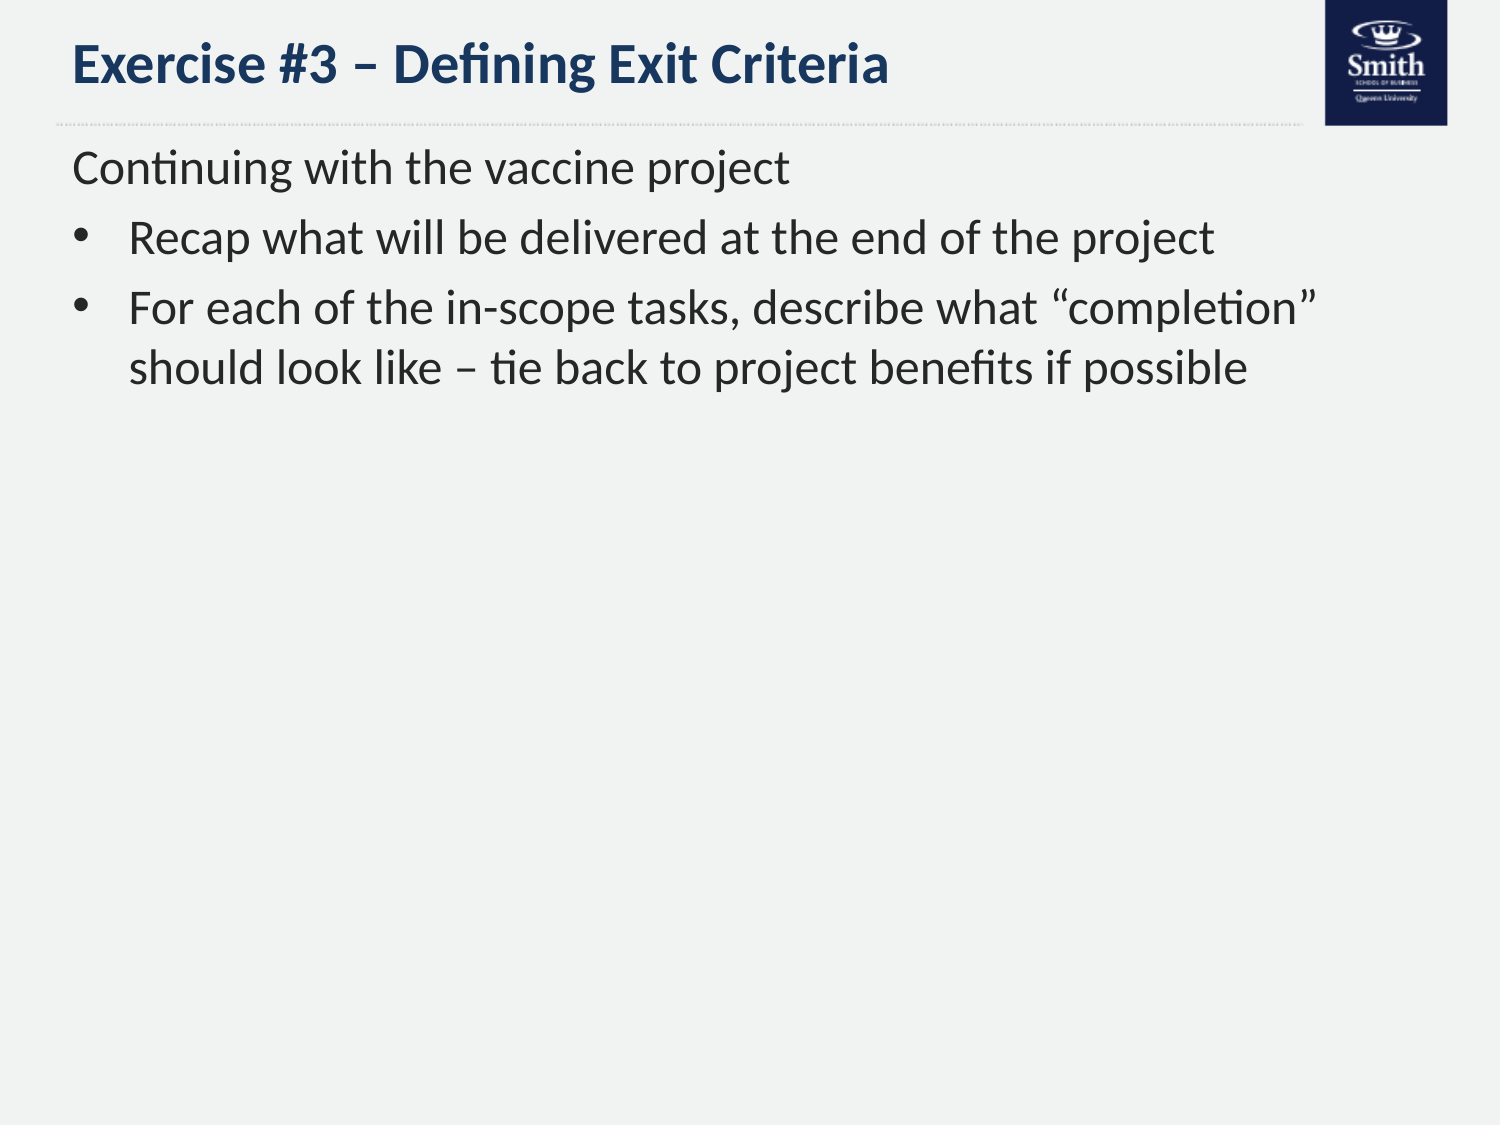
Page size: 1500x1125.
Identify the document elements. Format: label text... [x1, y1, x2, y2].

list Continuing with the vaccine project Recap what will be delivered at the end of the project For each of the in-scope tasks, describe what “completion” should look like – tie back to project benefits if possible [57, 126, 1443, 1035]
title Exercise #3 – Defining Exit Criteria [57, 7, 1288, 114]
